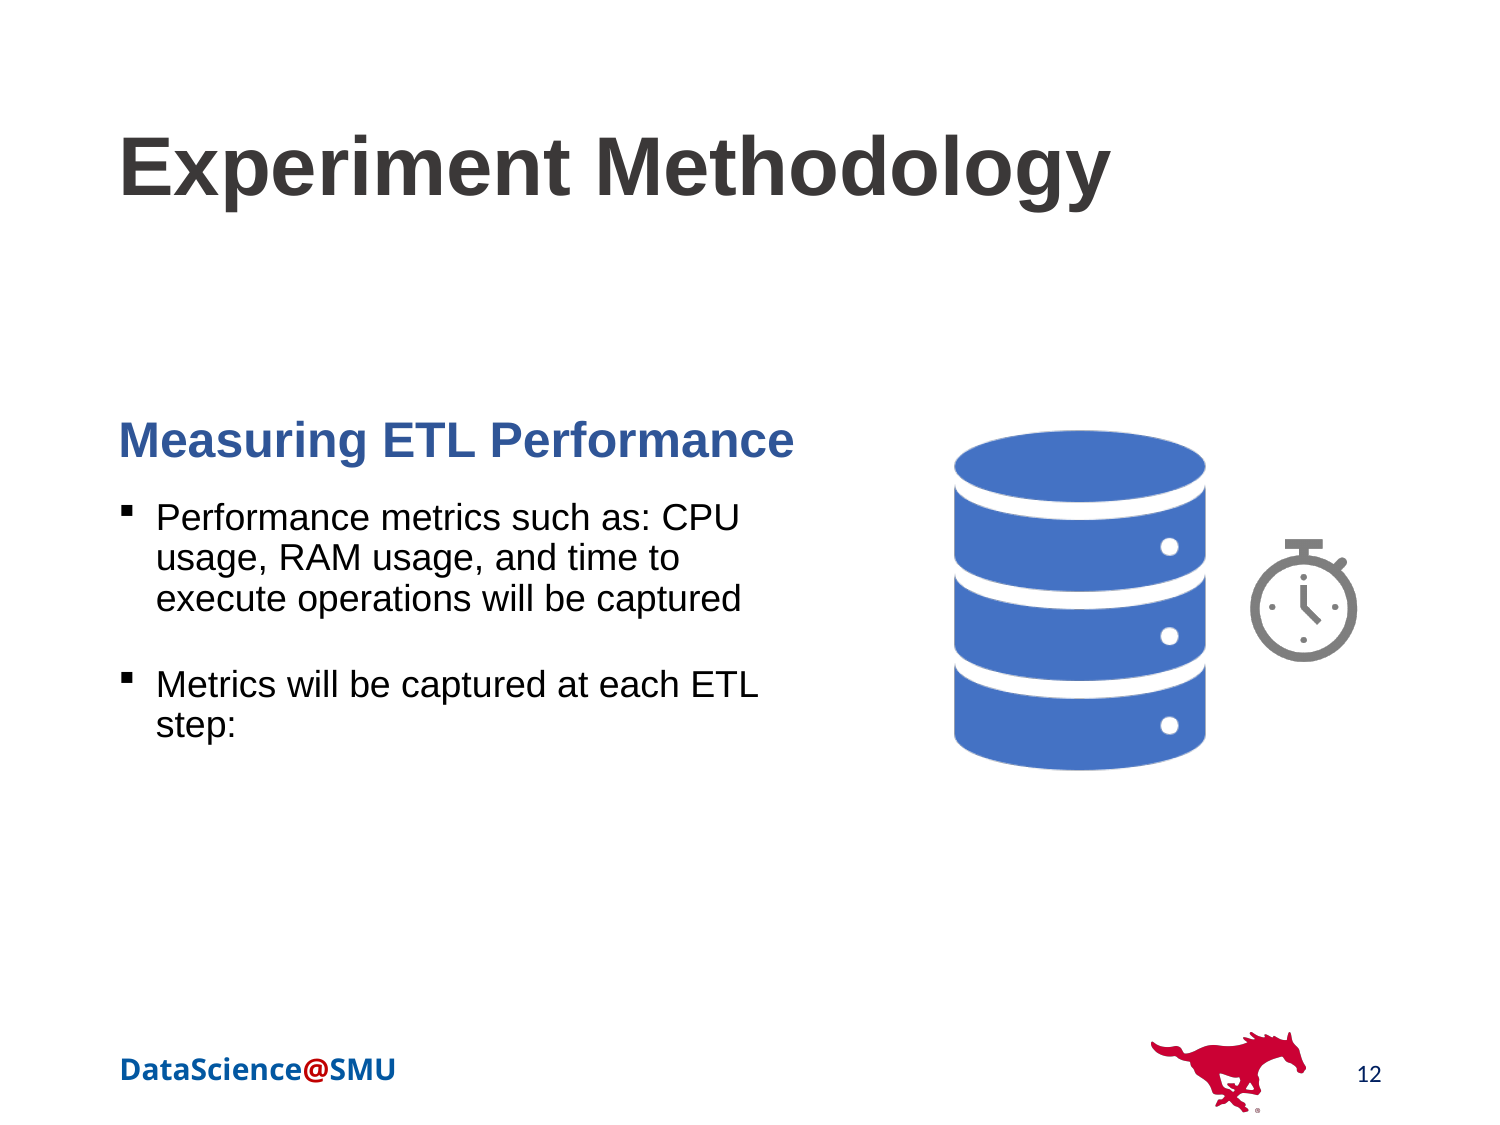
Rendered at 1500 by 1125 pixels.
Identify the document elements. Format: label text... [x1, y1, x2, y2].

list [865, 386, 1295, 815]
list Performance metrics such as: CPU usage, RAM usage, and time to execute operations will be captured Metrics will be captured at each ETL step: [103, 490, 820, 844]
picture [1228, 525, 1379, 676]
slide_number 12 [1059, 1042, 1397, 1103]
list Measuring ETL Performance [103, 341, 820, 477]
title Experiment Methodology [103, 59, 1398, 278]
picture [1151, 1032, 1306, 1042]
picture [1151, 1103, 1306, 1113]
